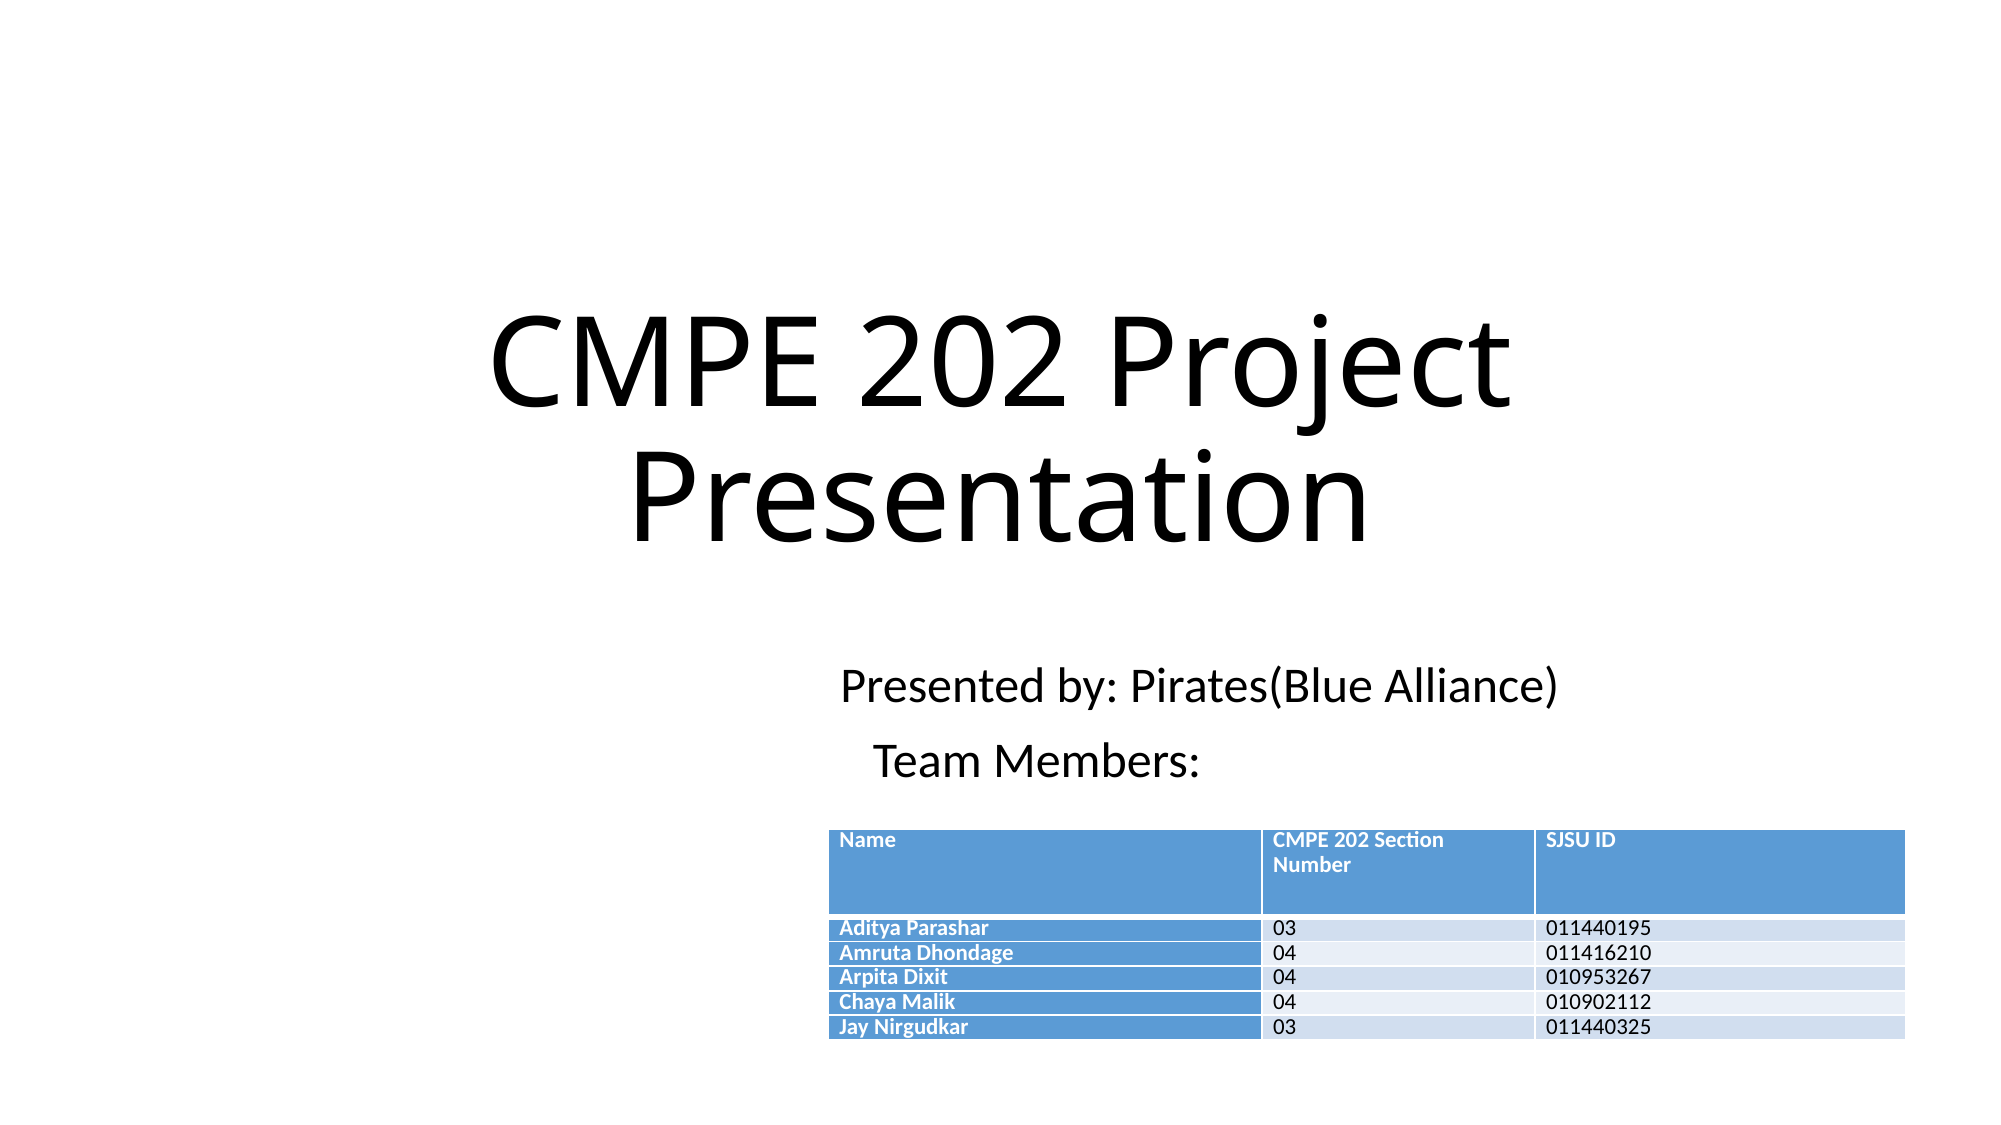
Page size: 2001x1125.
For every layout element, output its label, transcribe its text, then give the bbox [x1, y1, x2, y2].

table_cell Arpita Dixit [829, 967, 1261, 990]
table_cell Jay Nirgudkar [829, 1016, 1261, 1039]
title CMPE 202 Project Presentation [249, 184, 1750, 576]
subtitle Presented by: Pirates(Blue Alliance) Team Members: [292, 652, 1793, 924]
table_cell Aditya Parashar [829, 920, 1261, 941]
table_cell Chaya Malik [829, 992, 1261, 1014]
table_cell 03 [1263, 1016, 1534, 1039]
table_cell 04 [1263, 992, 1534, 1014]
table_cell 011416210 [1536, 942, 1905, 965]
table_cell 04 [1263, 967, 1534, 990]
table_cell 03 [1263, 920, 1534, 941]
table_header CMPE 202 Section Number [1263, 830, 1534, 914]
table_cell 011440195 [1536, 920, 1905, 941]
table_cell 010953267 [1536, 967, 1905, 990]
table_cell 04 [1263, 942, 1534, 965]
table_header Name [829, 830, 1261, 914]
table_header SJSU ID [1536, 830, 1905, 914]
table_cell Amruta Dhondage [829, 942, 1261, 965]
table_cell 010902112 [1536, 992, 1905, 1014]
table_cell 011440325 [1536, 1016, 1905, 1039]
